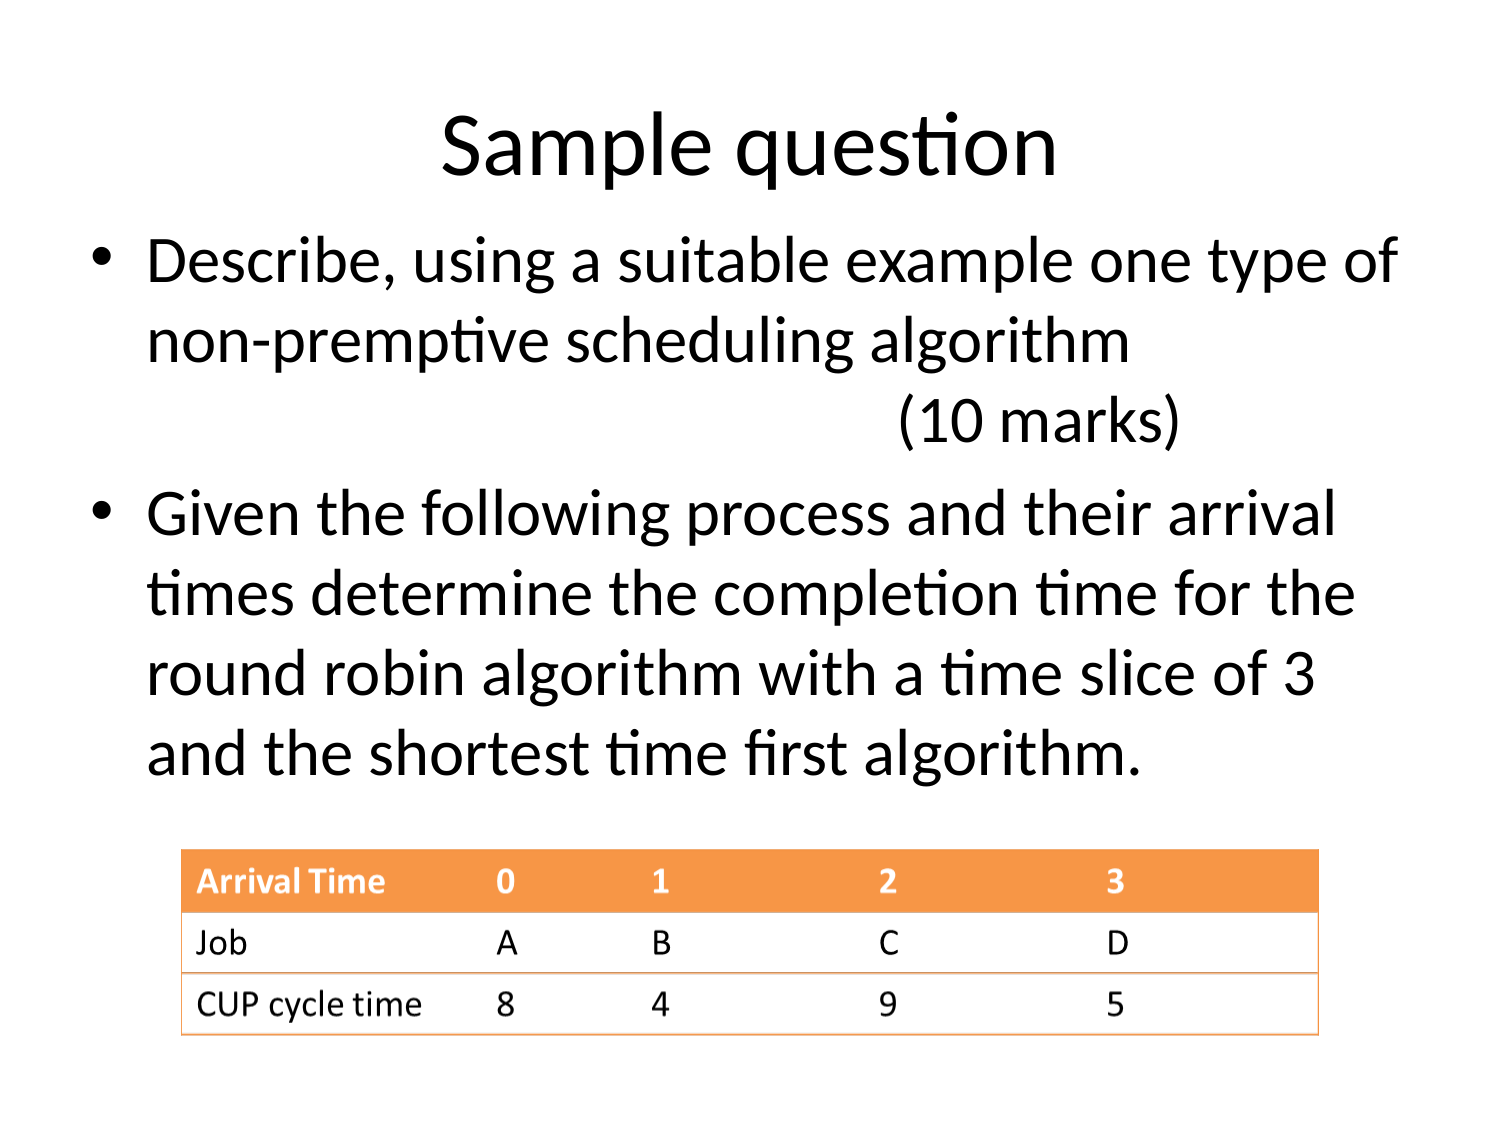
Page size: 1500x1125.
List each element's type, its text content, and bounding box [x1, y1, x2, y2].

picture [180, 845, 1320, 1050]
list Describe, using a suitable example one type of non-premptive scheduling algorithm (10 marks) Given the following process and their arrival times determine the completion time for the round robin algorithm with a time slice of 3 and the shortest time first algorithm. [75, 208, 1425, 1005]
title Sample question [75, 45, 1425, 208]
